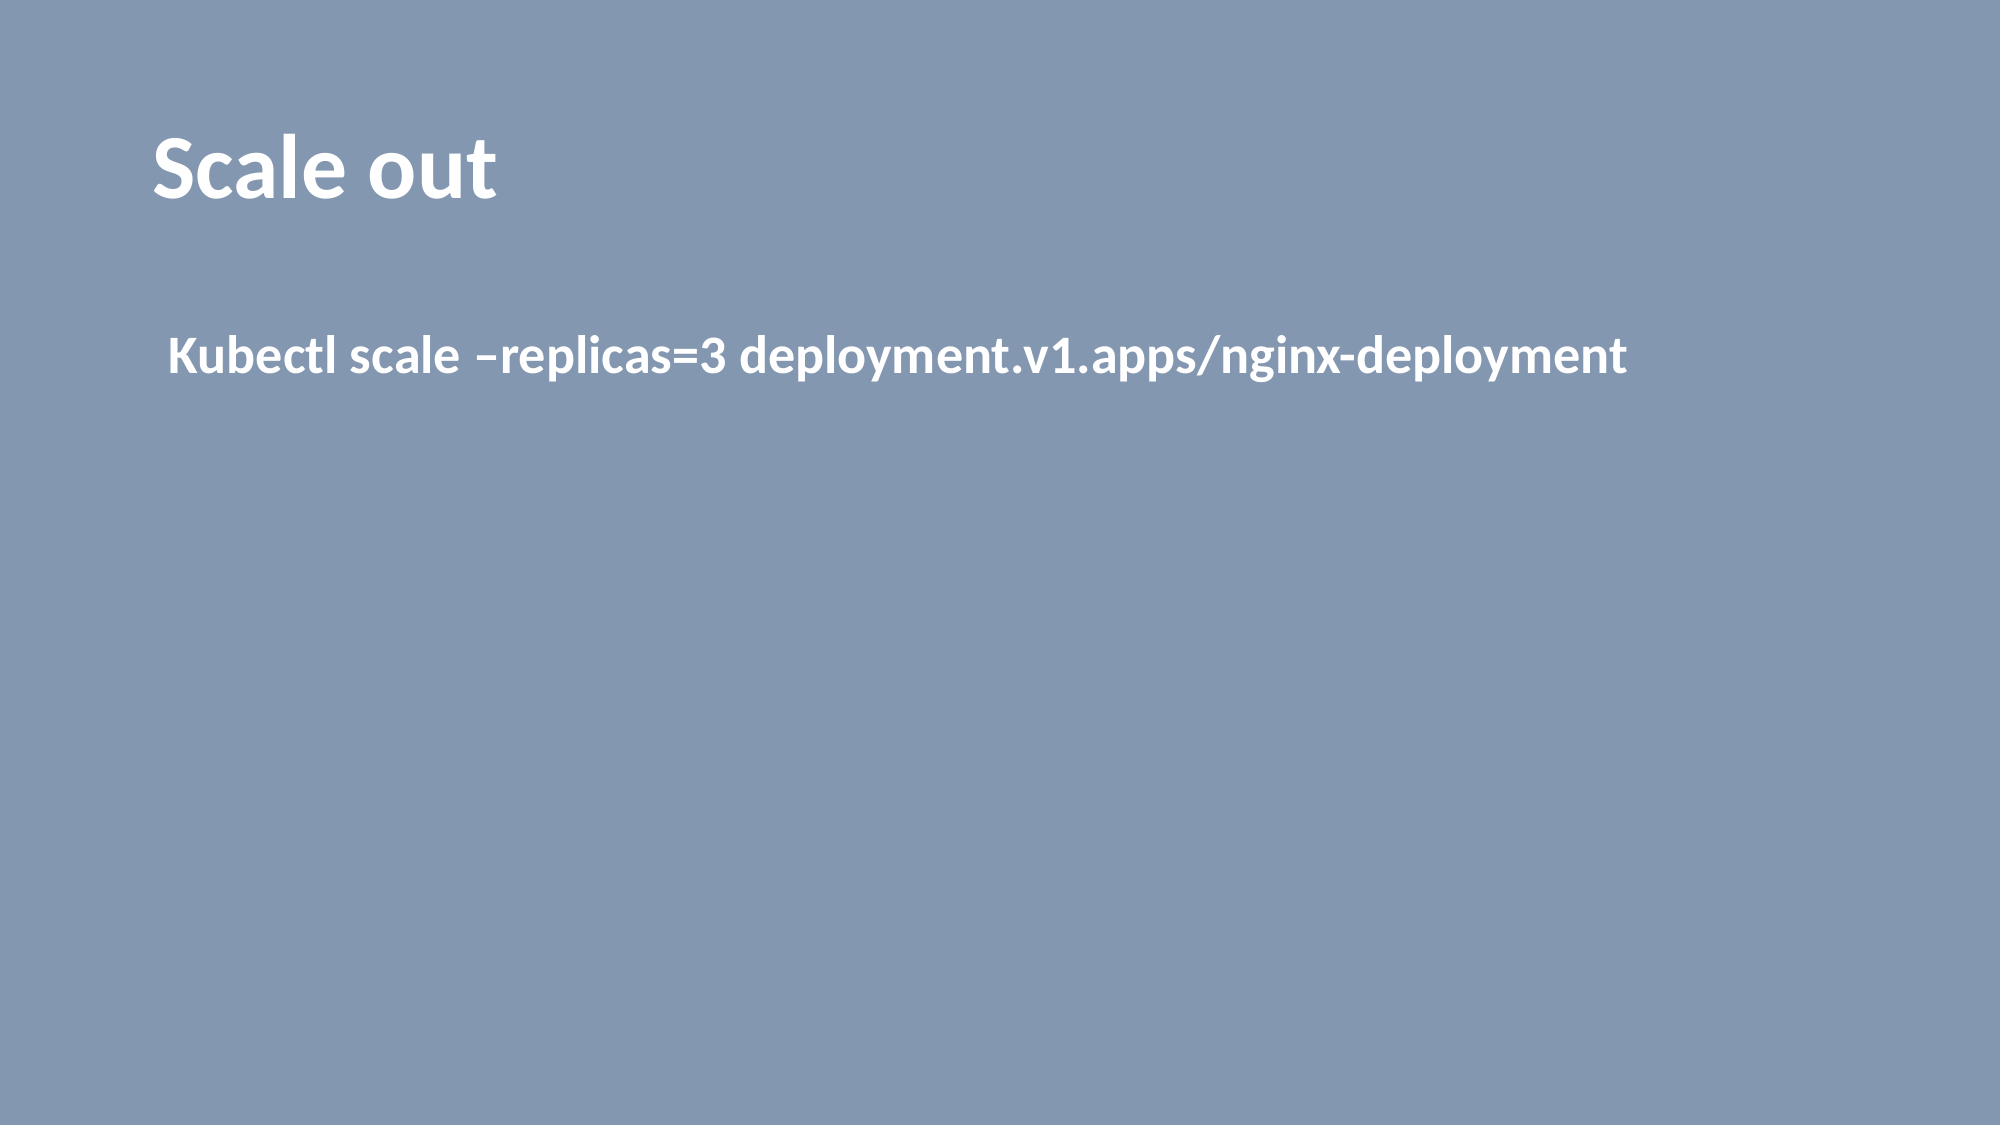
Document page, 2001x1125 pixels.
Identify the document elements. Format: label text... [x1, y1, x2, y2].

title Scale out [137, 59, 1863, 278]
text_box Kubectl scale –replicas=3 deployment.v1.apps/nginx-deployment [154, 312, 2000, 952]
